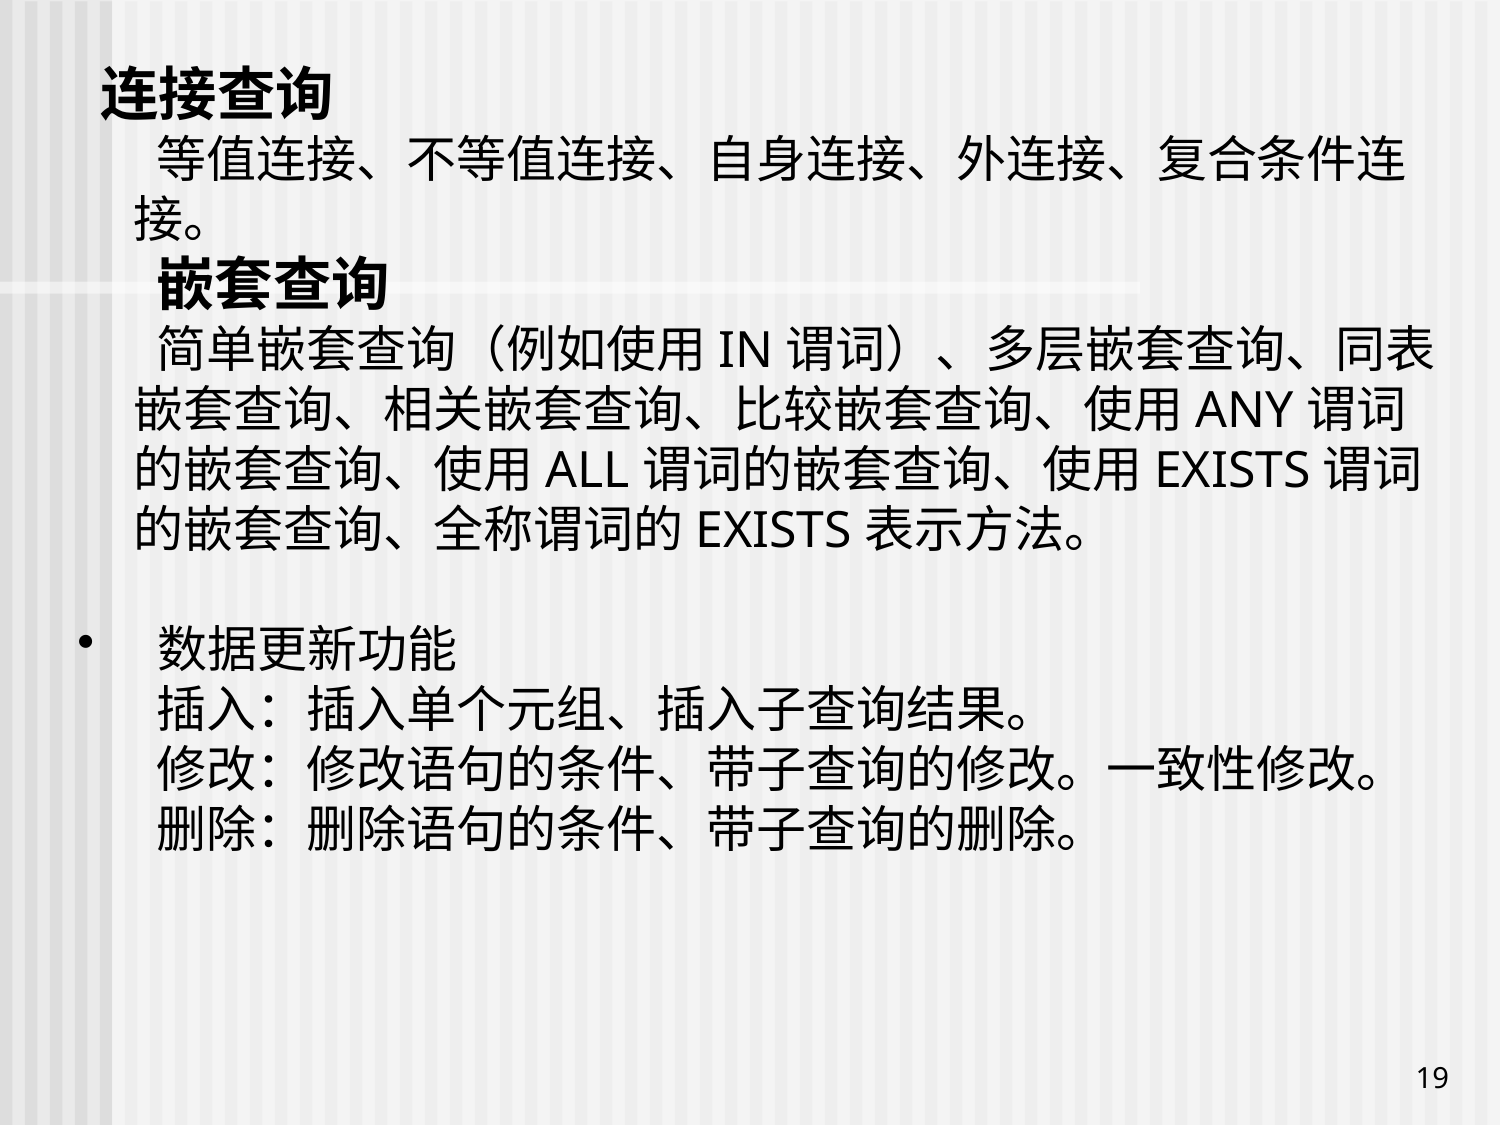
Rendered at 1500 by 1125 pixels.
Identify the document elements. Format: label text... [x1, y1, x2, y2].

list 连接查询 等值连接、不等值连接、自身连接、外连接、复合条件连接。 嵌套查询 简单嵌套查询（例如使用IN谓词）、多层嵌套查询、同表嵌套查询、相关嵌套查询、比较嵌套查询、使用ANY谓词的嵌套查询、使用ALL谓词的嵌套查询、使用EXISTS谓词的嵌套查询、全称谓词的EXISTS表示方法。 数据更新功能 插入：插入单个元组、插入子查询结果。 修改：修改语句的条件、带子查询的修改。一致性修改。 删除：删除语句的条件、带子查询的删除。 [62, 50, 1463, 1038]
slide_number 19 [1151, 1031, 1465, 1107]
